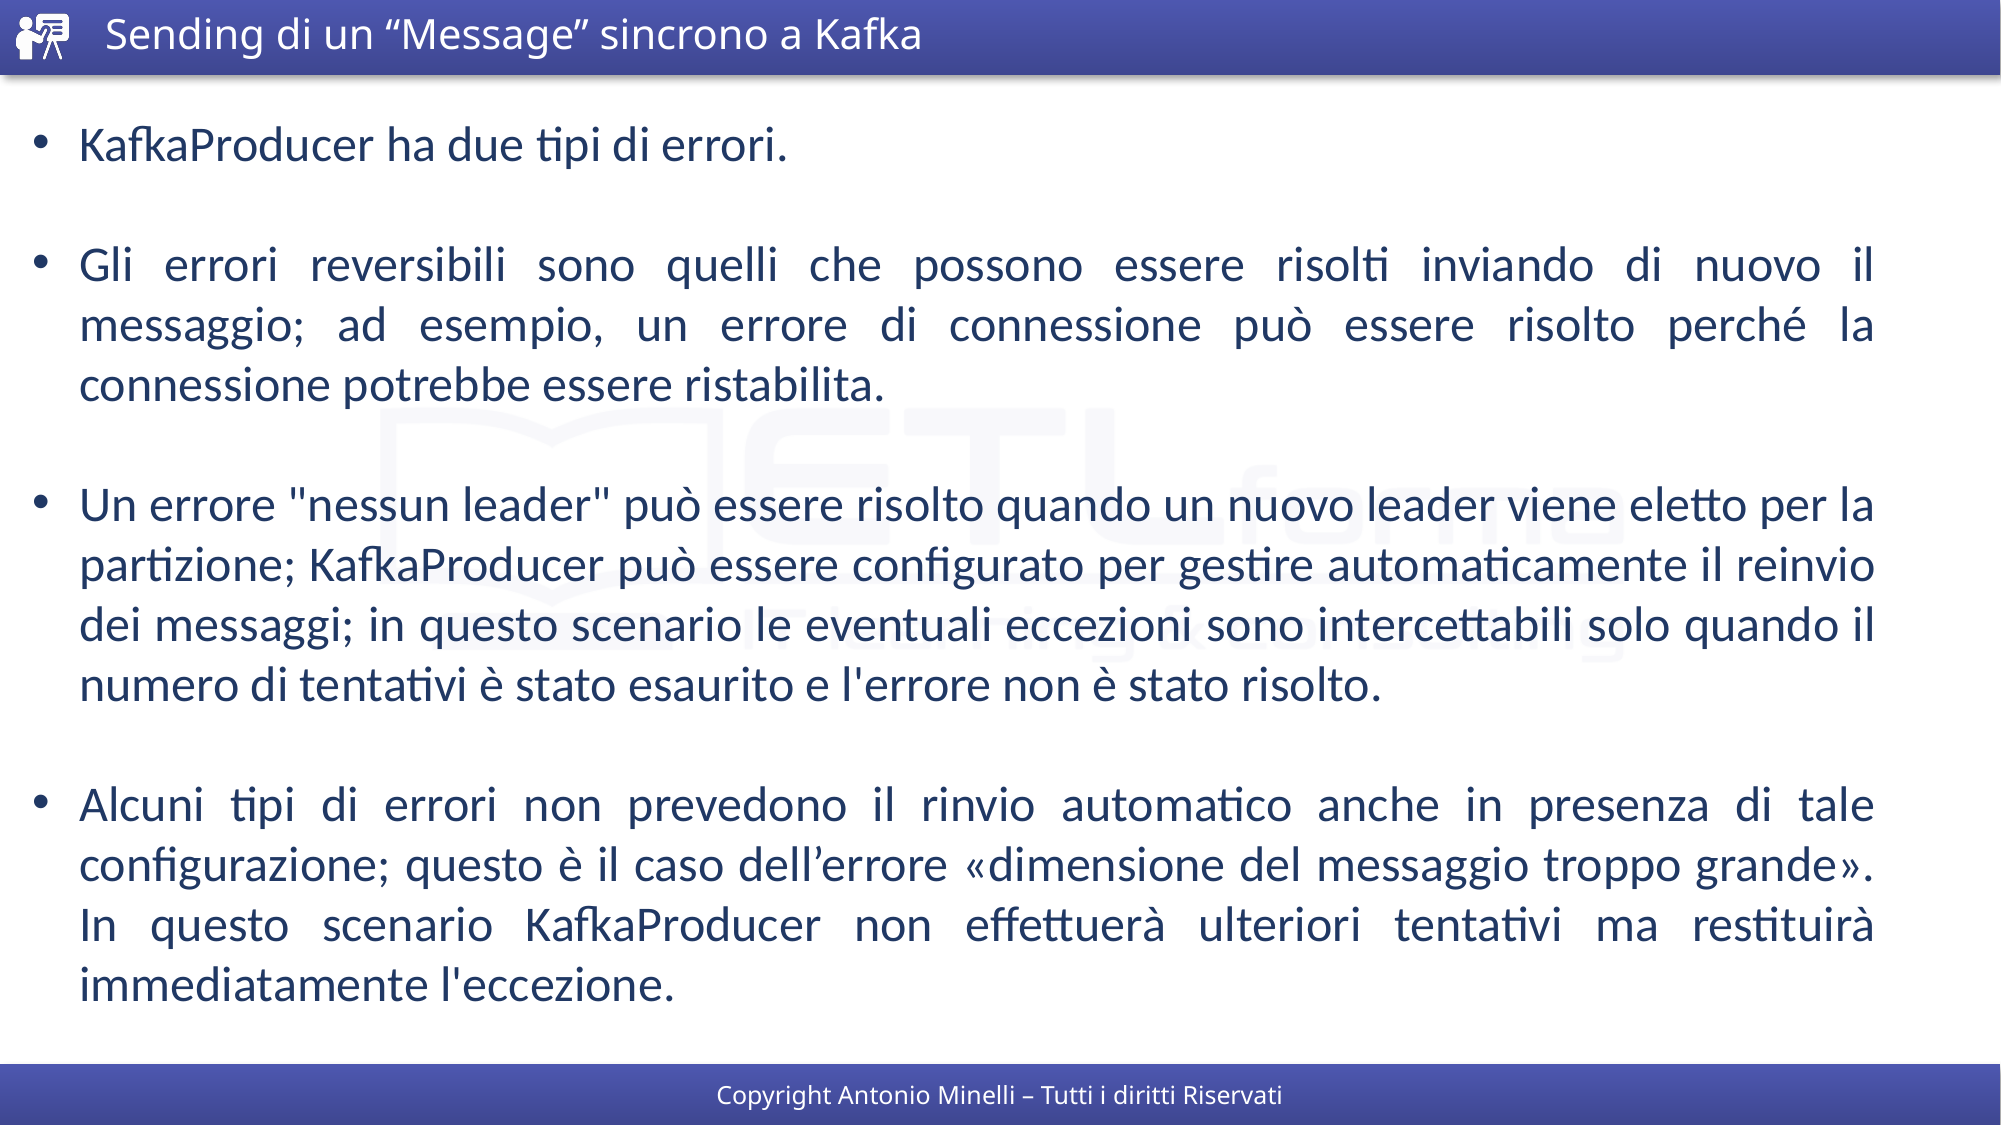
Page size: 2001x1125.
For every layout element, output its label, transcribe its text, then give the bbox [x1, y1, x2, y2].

title Sending di un “Message” sincrono a Kafka [89, 10, 1984, 63]
picture [16, 10, 69, 63]
text_box KafkaProducer ha due tipi di errori. Gli errori reversibili sono quelli che possono essere risolti inviando di nuovo il messaggio; ad esempio, un errore di connessione può essere risolto perché la connessione potrebbe essere ristabilita. Un errore "nessun leader" può essere risolto quando un nuovo leader viene eletto per la partizione; KafkaProducer può essere configurato per gestire automaticamente il reinvio dei messaggi; in questo scenario le eventuali eccezioni sono intercettabili solo quando il numero di tentativi è stato esaurito e l'errore non è stato risolto. Alcuni tipi di errori non prevedono il rinvio automatico anche in presenza di tale configurazione; questo è il caso dell’errore «dimensione del messaggio troppo grande». In questo scenario KafkaProducer non effettuerà ulteriori tentativi ma restituirà immediatamente l'eccezione. [17, 103, 1892, 1042]
